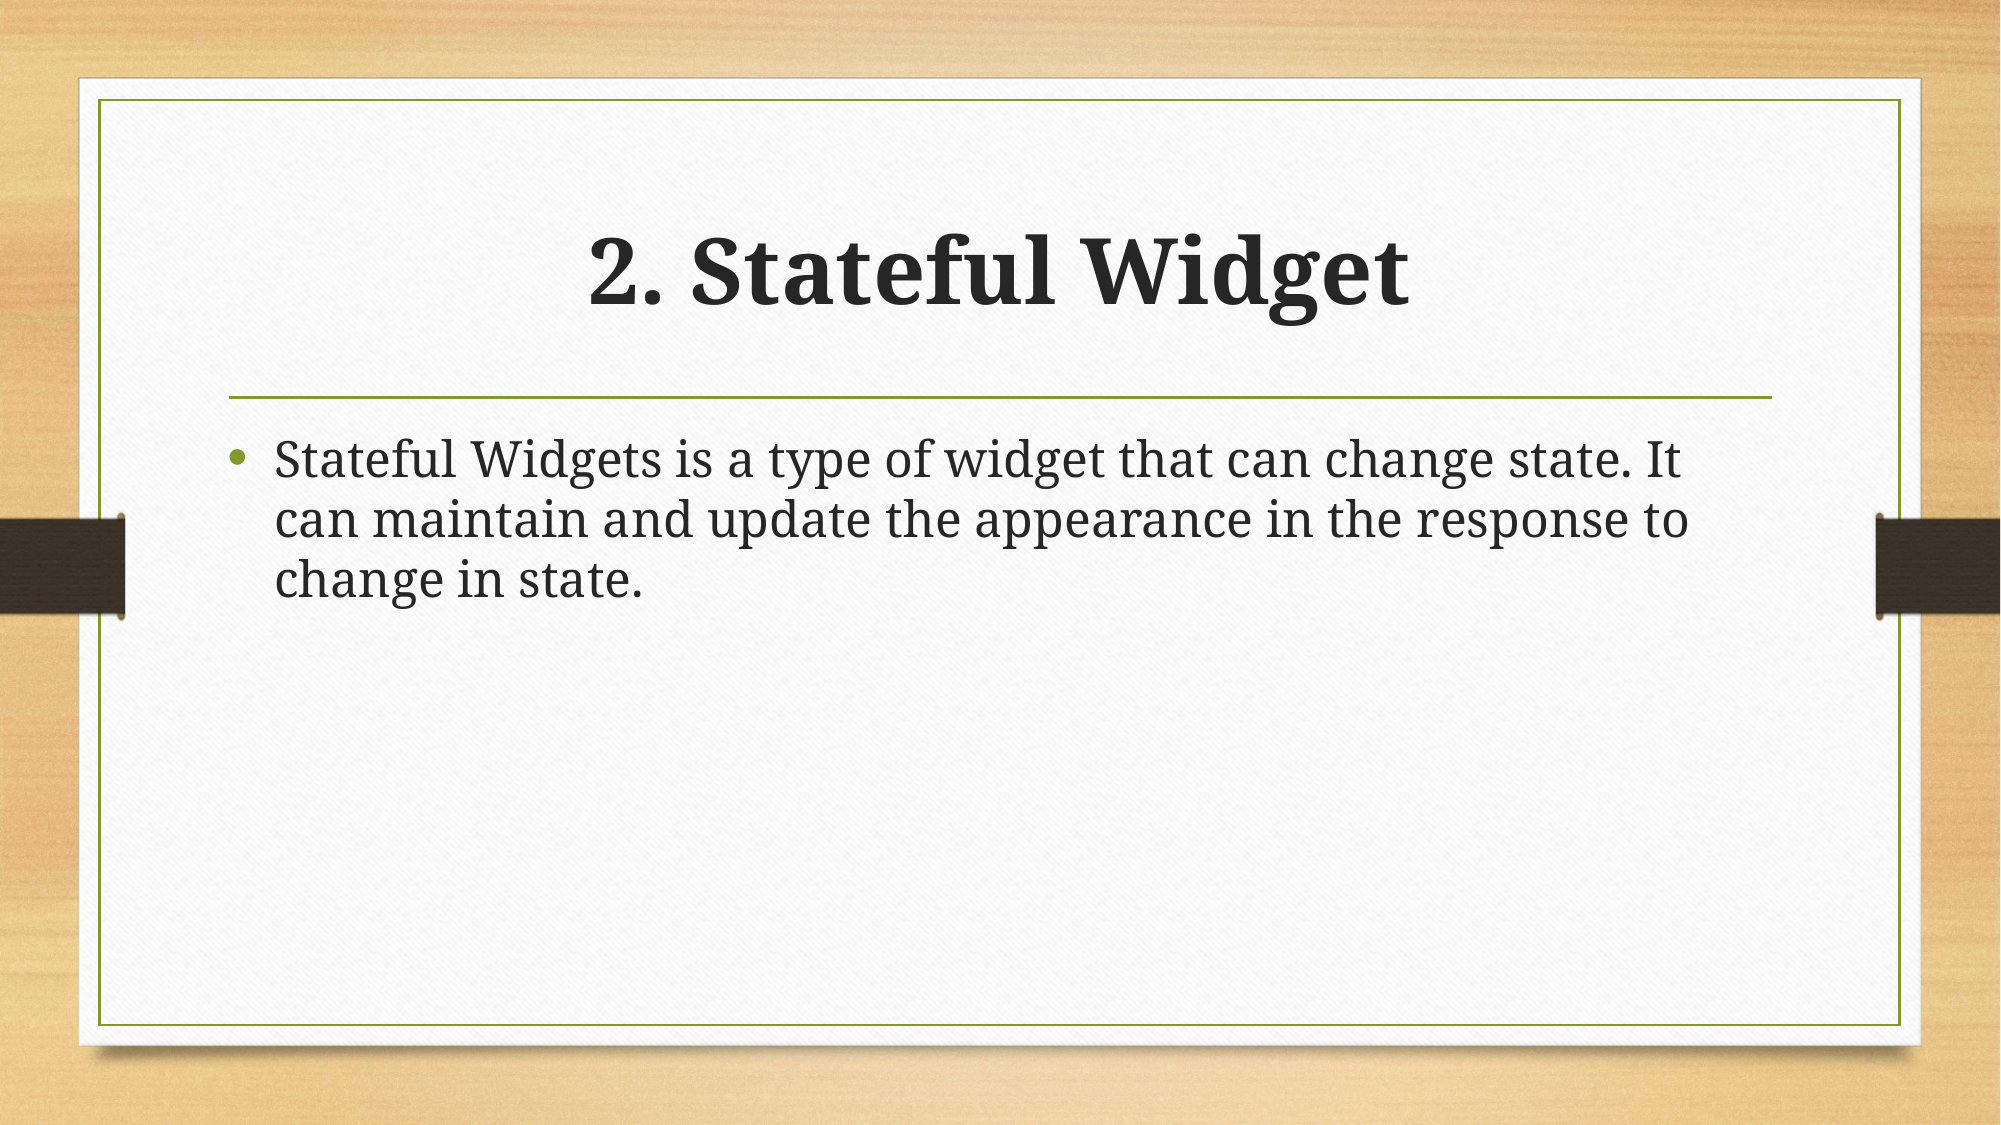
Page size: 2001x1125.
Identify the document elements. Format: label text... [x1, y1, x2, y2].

title 2. Stateful Widget [212, 161, 1788, 375]
list Stateful Widgets is a type of widget that can change state. It can maintain and update the appearance in the response to change in state. [212, 419, 1788, 964]
picture [0, 0, 2001, 1125]
